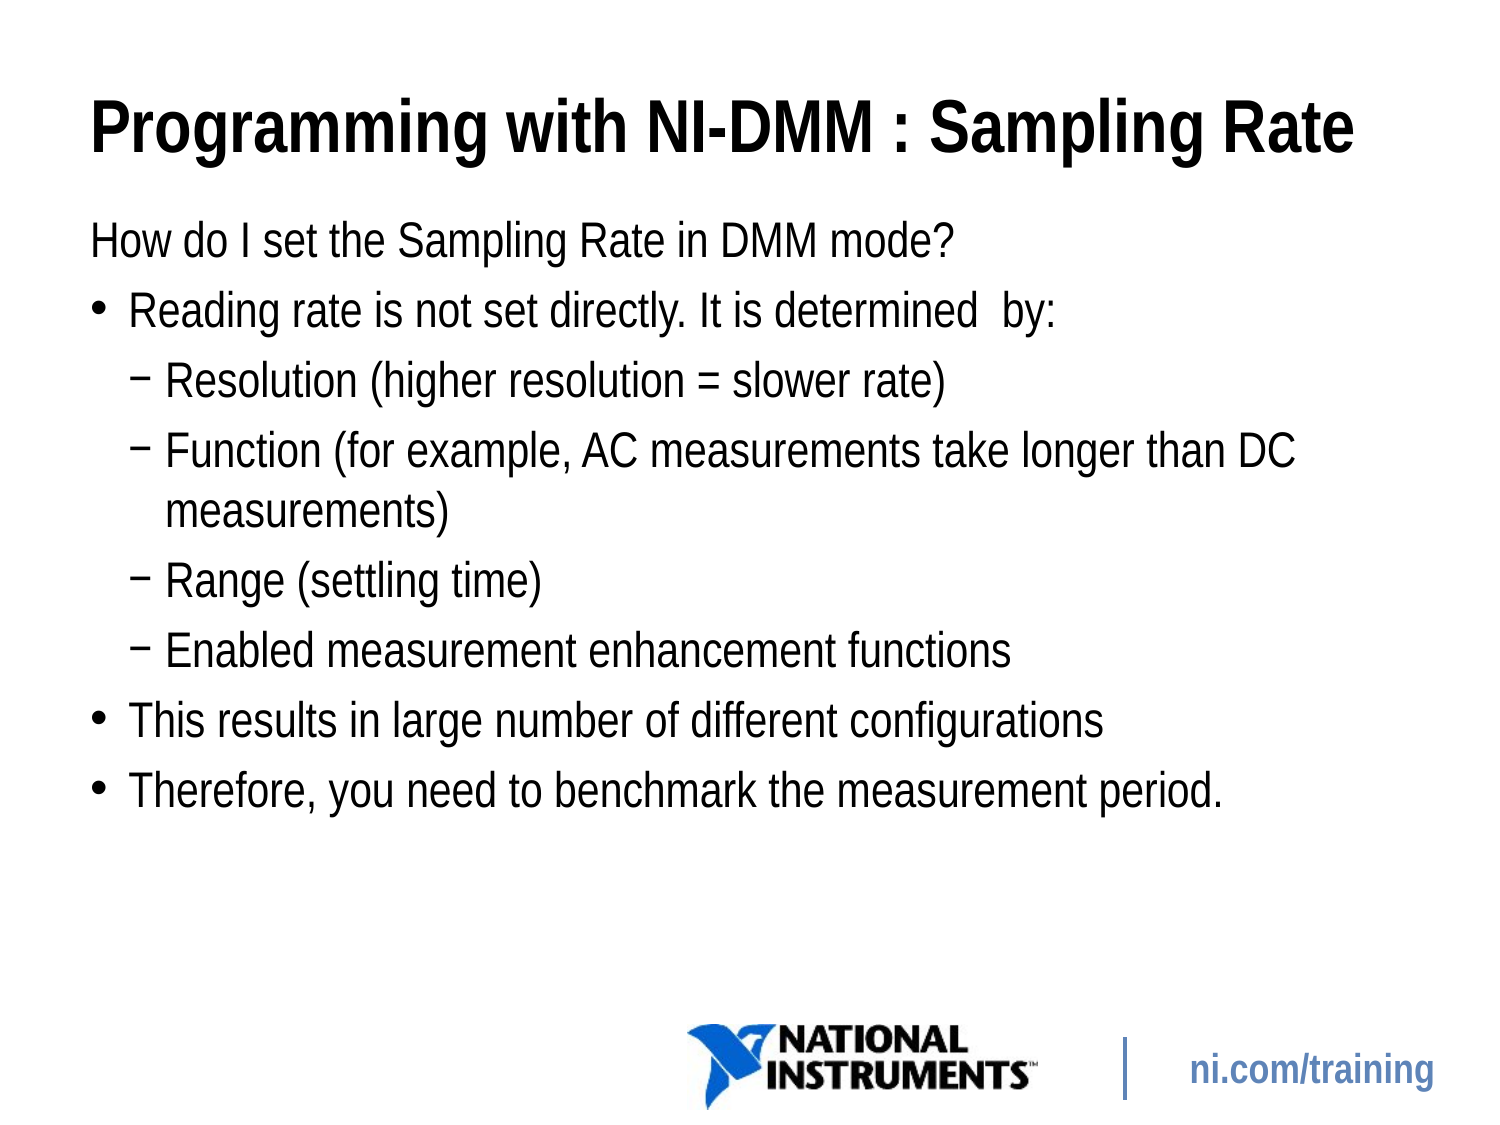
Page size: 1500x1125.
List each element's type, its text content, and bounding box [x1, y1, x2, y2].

list How do I set the Sampling Rate in DMM mode? Reading rate is not set directly. It is determined by: Resolution (higher resolution = slower rate) Function (for example, AC measurements take longer than DC measurements) Range (settling time) Enabled measurement enhancement functions This results in large number of different configurations Therefore, you need to benchmark the measurement period. [74, 199, 1426, 976]
title Programming with NI-DMM : Sampling Rate [74, 44, 1426, 199]
picture [687, 1024, 1038, 1110]
